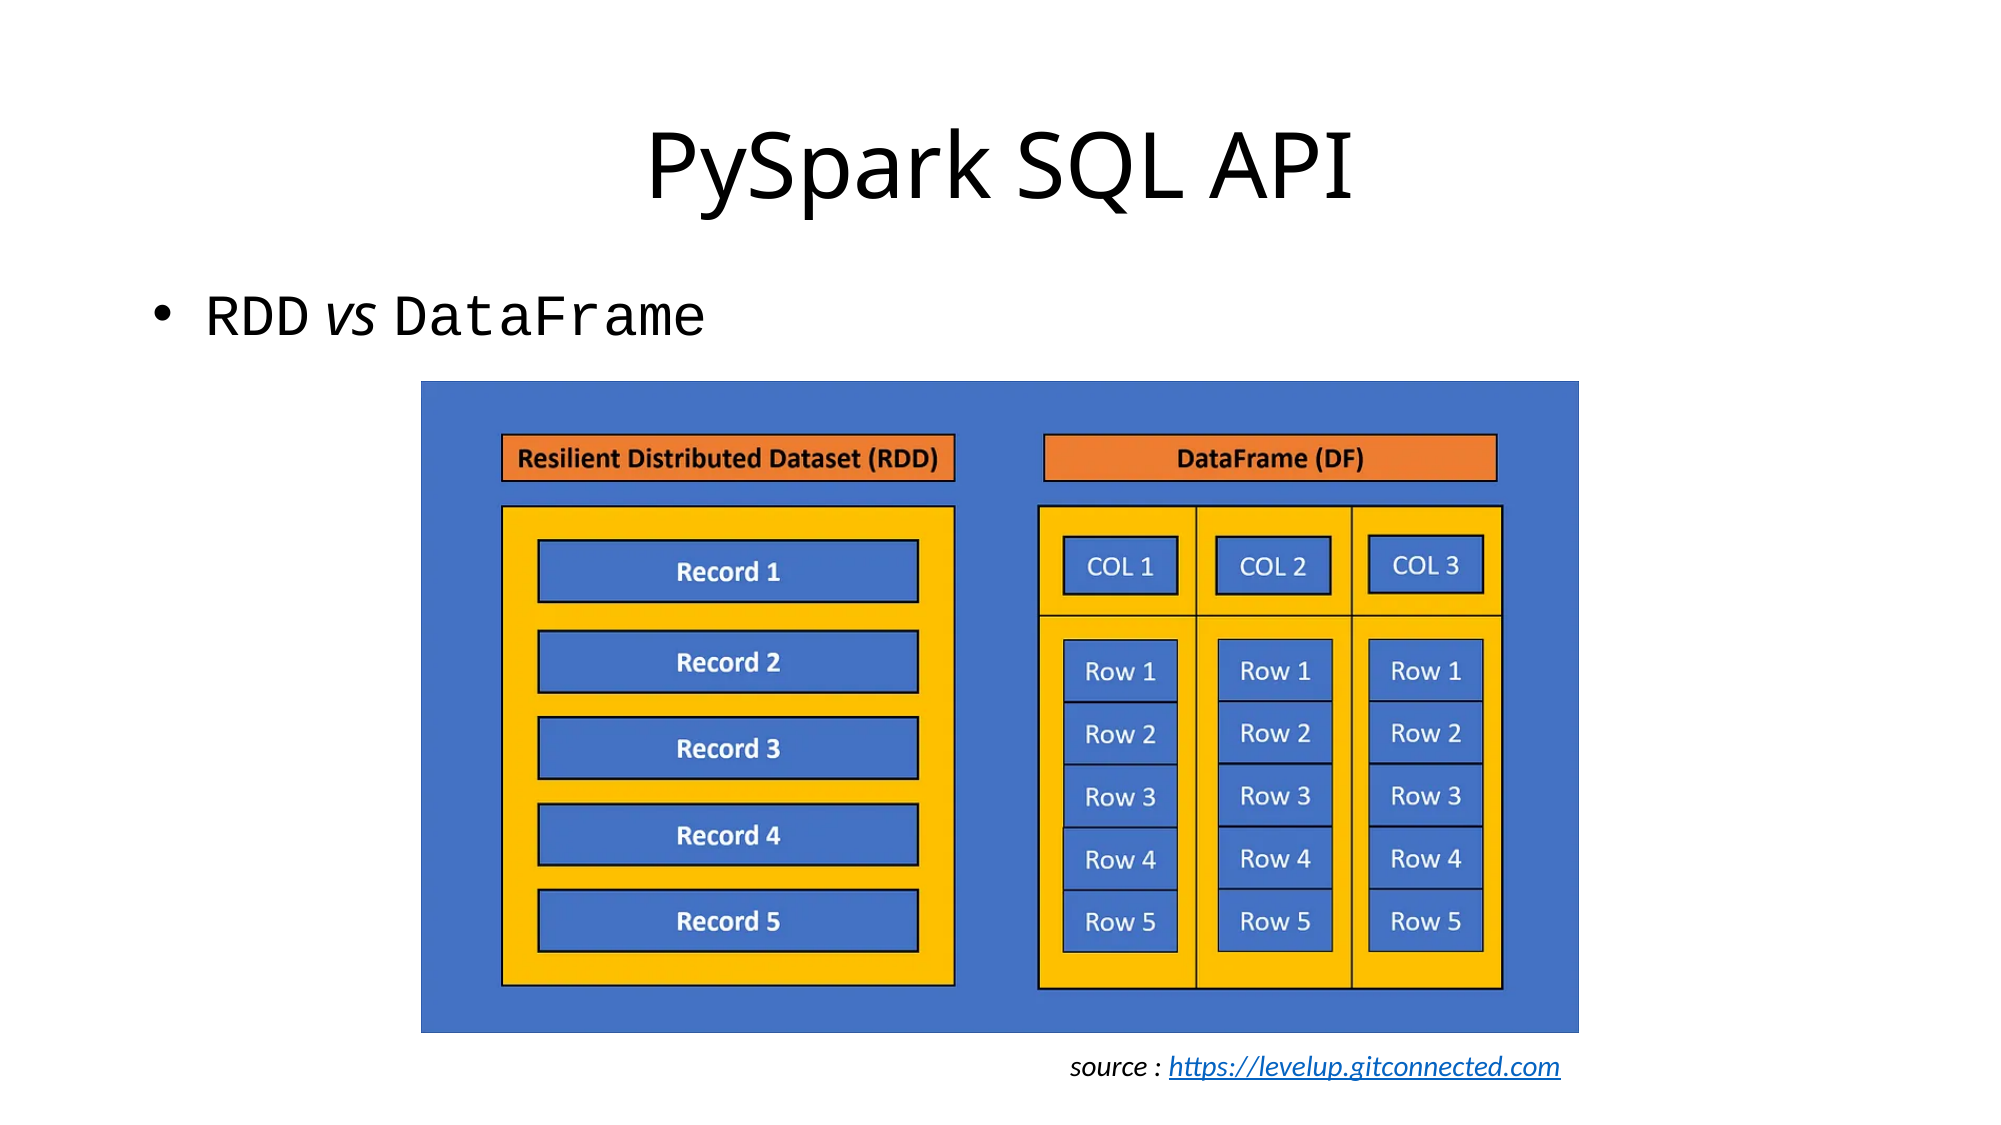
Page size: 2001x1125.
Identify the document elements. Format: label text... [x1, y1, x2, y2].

text_box source : https://levelup.gitconnected.com [1055, 1039, 1579, 1090]
title PySpark SQL API [137, 59, 1863, 277]
picture [421, 381, 1579, 1033]
list RDD vs DataFrame [137, 277, 1929, 1006]
